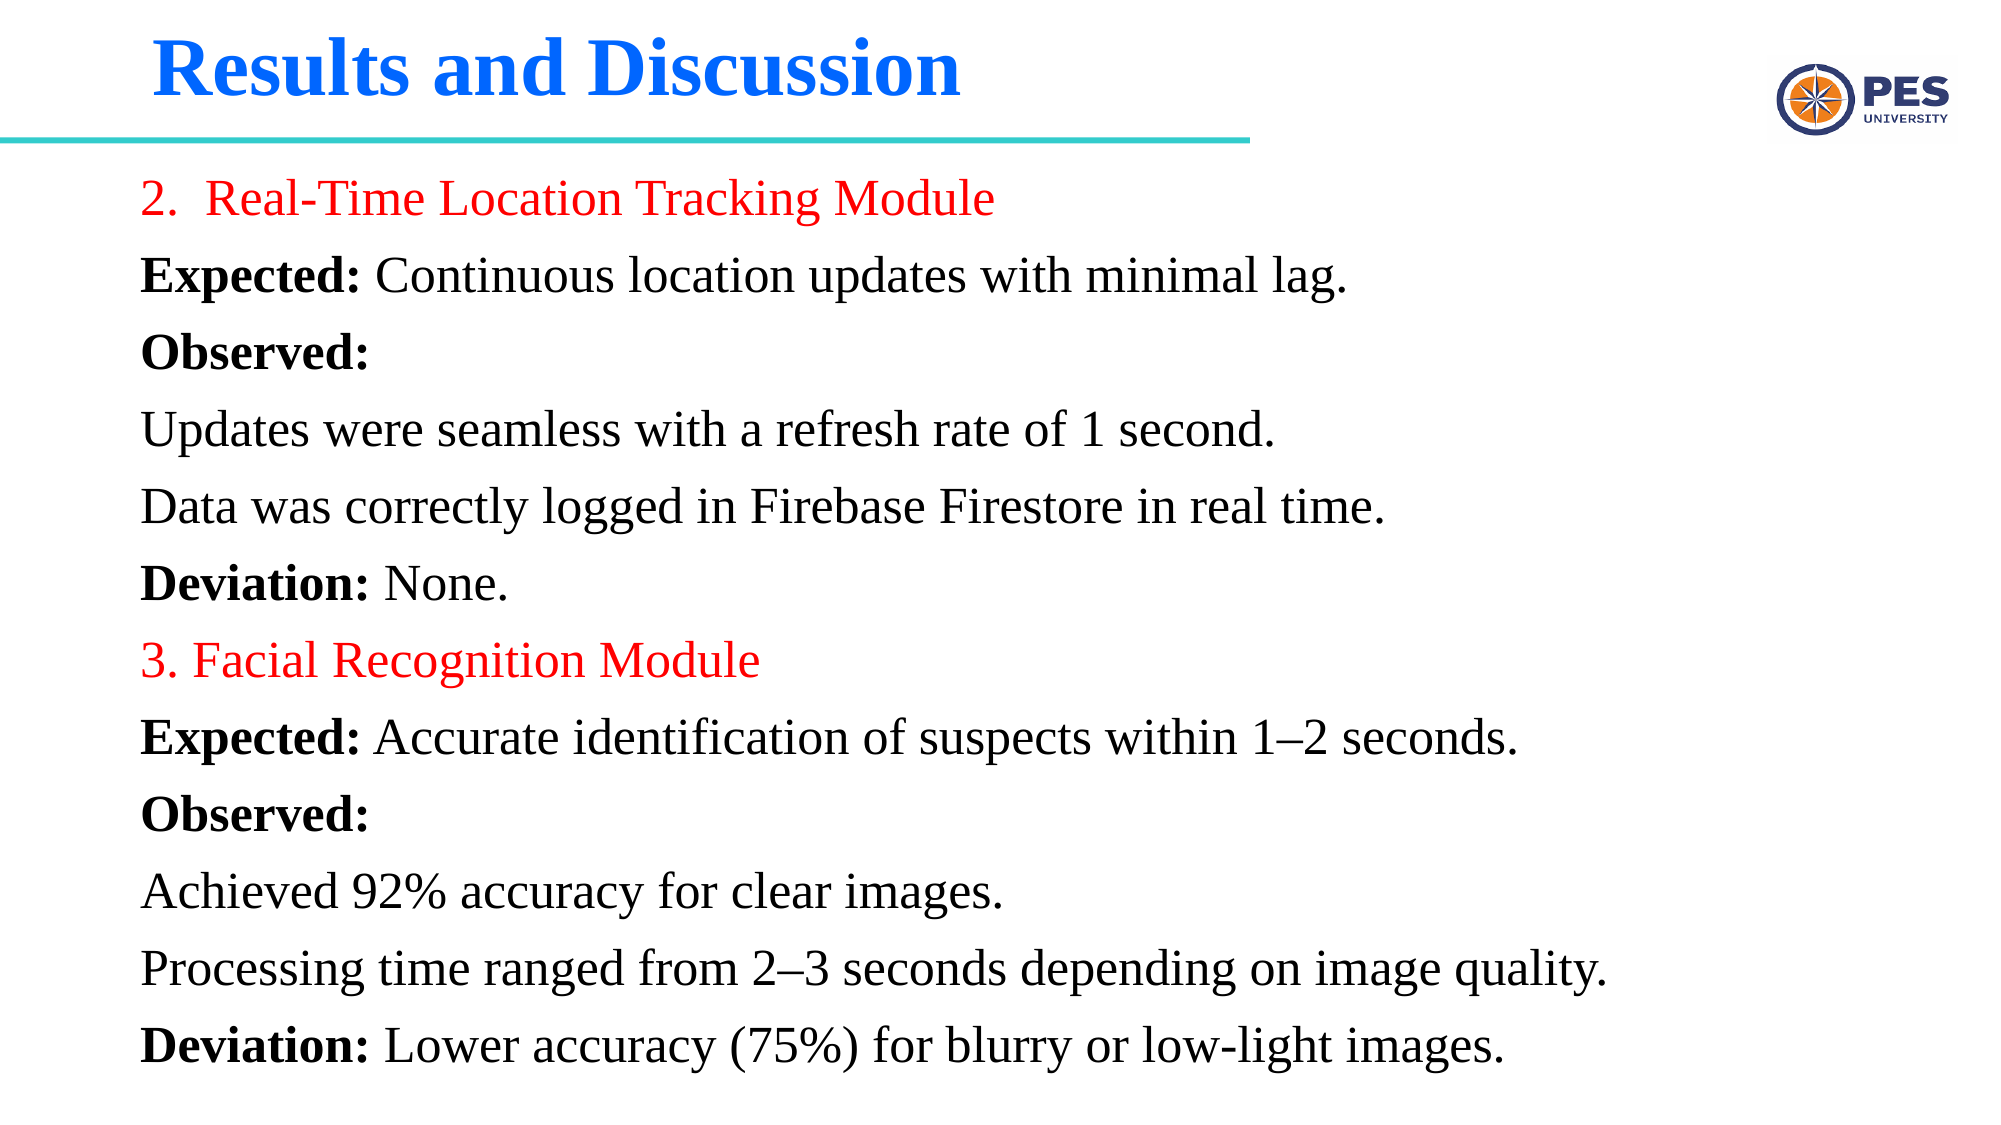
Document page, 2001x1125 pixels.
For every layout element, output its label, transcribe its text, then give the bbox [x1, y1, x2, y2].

picture [1767, 55, 1958, 144]
title Results and Discussion [137, 0, 1863, 138]
list 2. Real-Time Location Tracking Module Expected: Continuous location updates with minimal lag. Observed: Updates were seamless with a refresh rate of 1 second. Data was correctly logged in Firebase Firestore in real time. Deviation: None. 3. Facial Recognition Module Expected: Accurate identification of suspects within 1–2 seconds. Observed: Achieved 92% accuracy for clear images. Processing time ranged from 2–3 seconds depending on image quality. Deviation: Lower accuracy (75%) for blurry or low-light images. [125, 162, 1850, 964]
